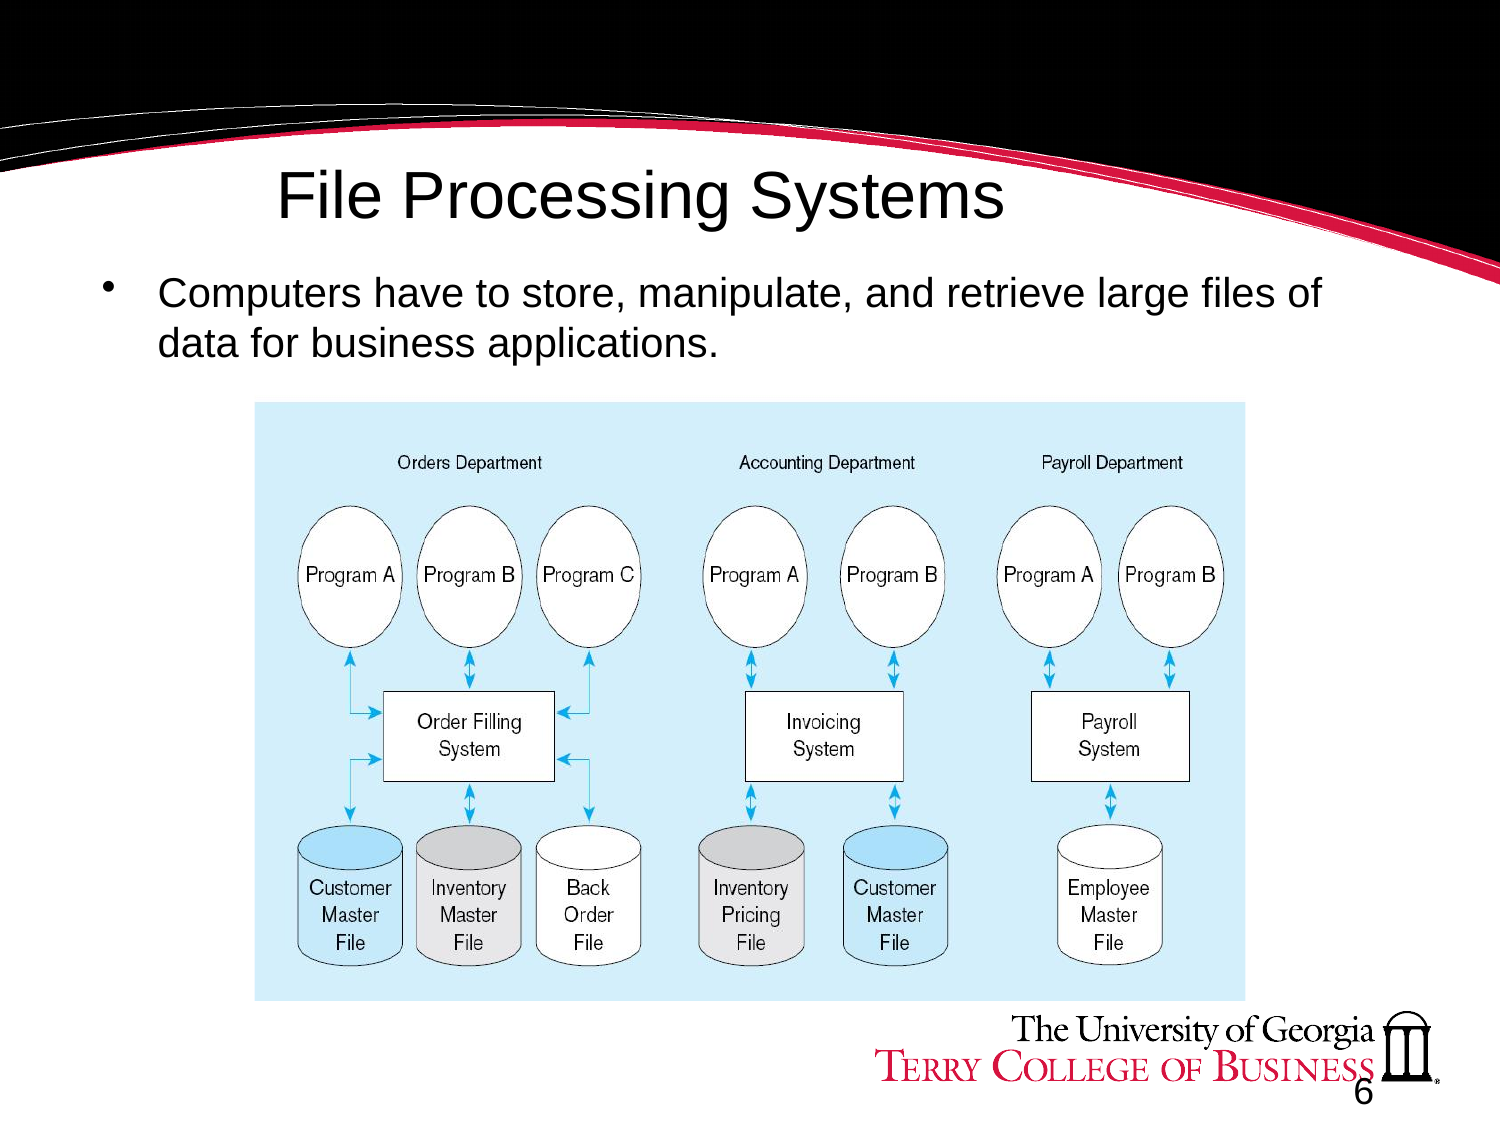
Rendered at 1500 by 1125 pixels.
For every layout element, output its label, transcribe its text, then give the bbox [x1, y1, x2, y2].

list Computers have to store, manipulate, and retrieve large files of data for business applications. [86, 258, 1414, 1027]
slide_number 6 [1338, 1059, 1500, 1120]
picture [254, 391, 1246, 1001]
picture [875, 1011, 1440, 1084]
title File Processing Systems [0, 98, 1327, 286]
picture [0, 0, 1500, 286]
